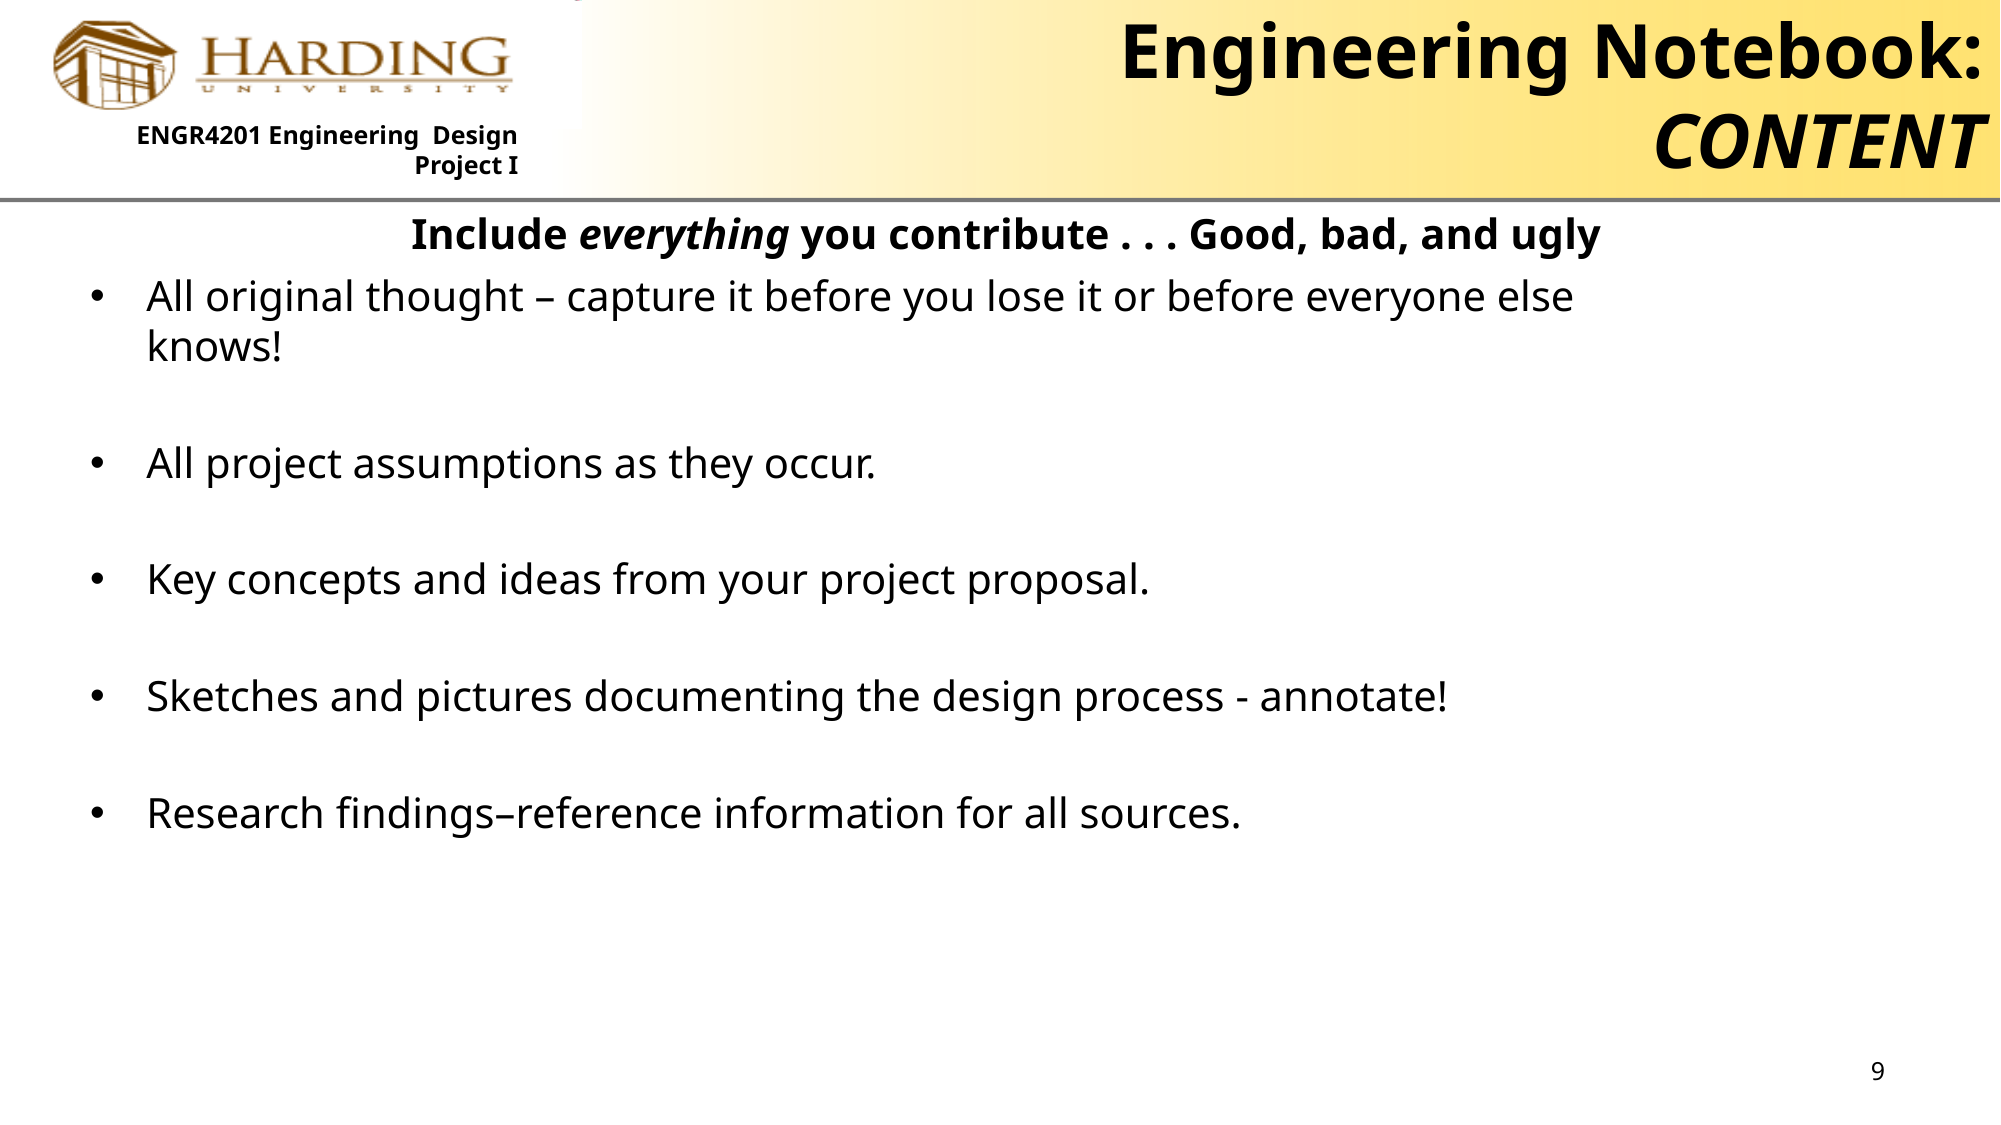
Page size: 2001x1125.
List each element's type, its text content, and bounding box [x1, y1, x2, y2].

picture [0, 0, 533, 129]
text_box Include everything you contribute . . . Good, bad, and ugly [262, 200, 1750, 265]
title Engineering Notebook: CONTENT [533, 0, 2000, 188]
slide_number 9 [1433, 1042, 1900, 1103]
list All original thought – capture it before you lose it or before everyone else knows! All project assumptions as they occur. Key concepts and ideas from your project proposal. Sketches and pictures documenting the design process - annotate! Research findings–reference information for all sources. [75, 262, 1674, 1100]
